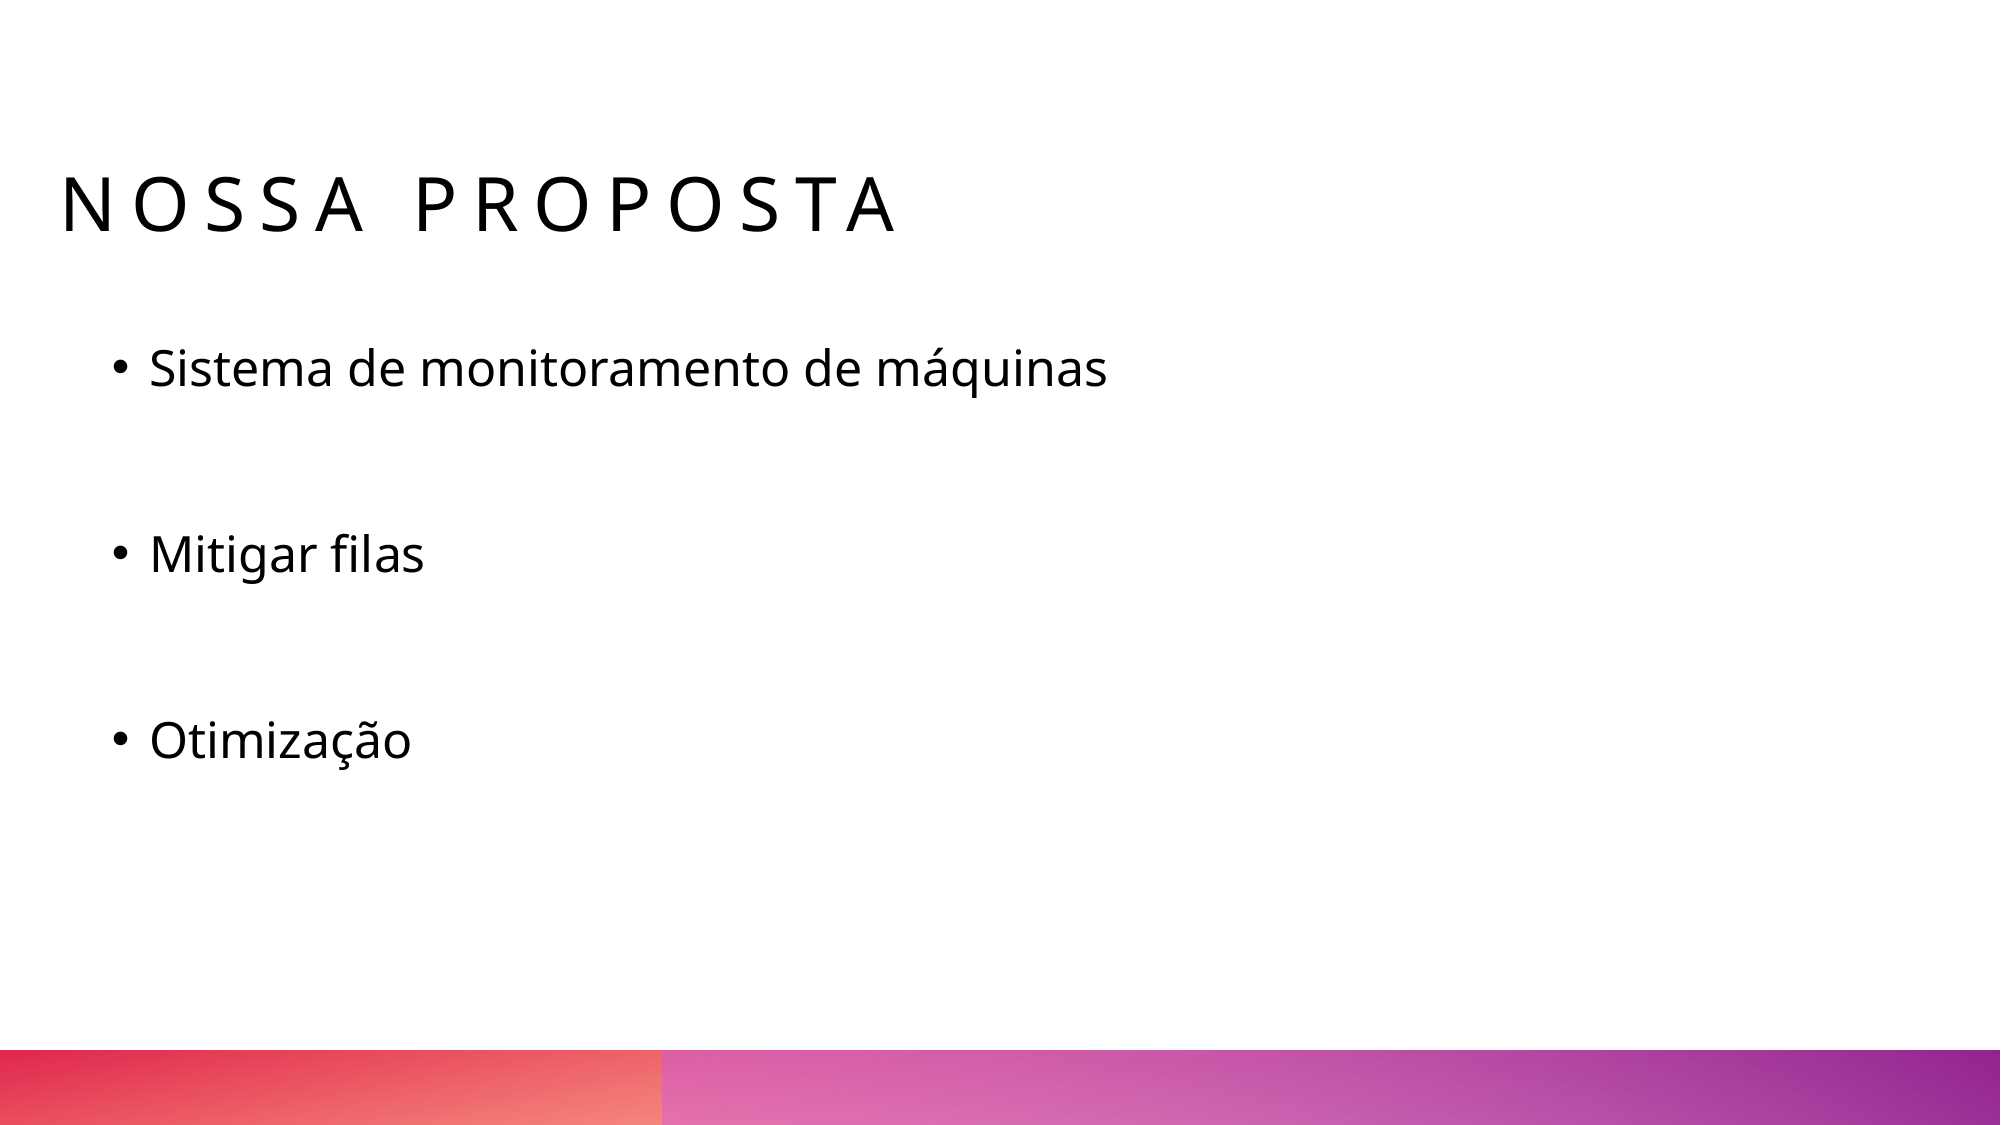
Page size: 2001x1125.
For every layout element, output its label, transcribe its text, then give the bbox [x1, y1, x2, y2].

list Sistema de monitoramento de máquinas Mitigar filas​ ​ Otimização [111, 324, 1792, 975]
title NOSSA PROPOSTA [59, 43, 1740, 246]
